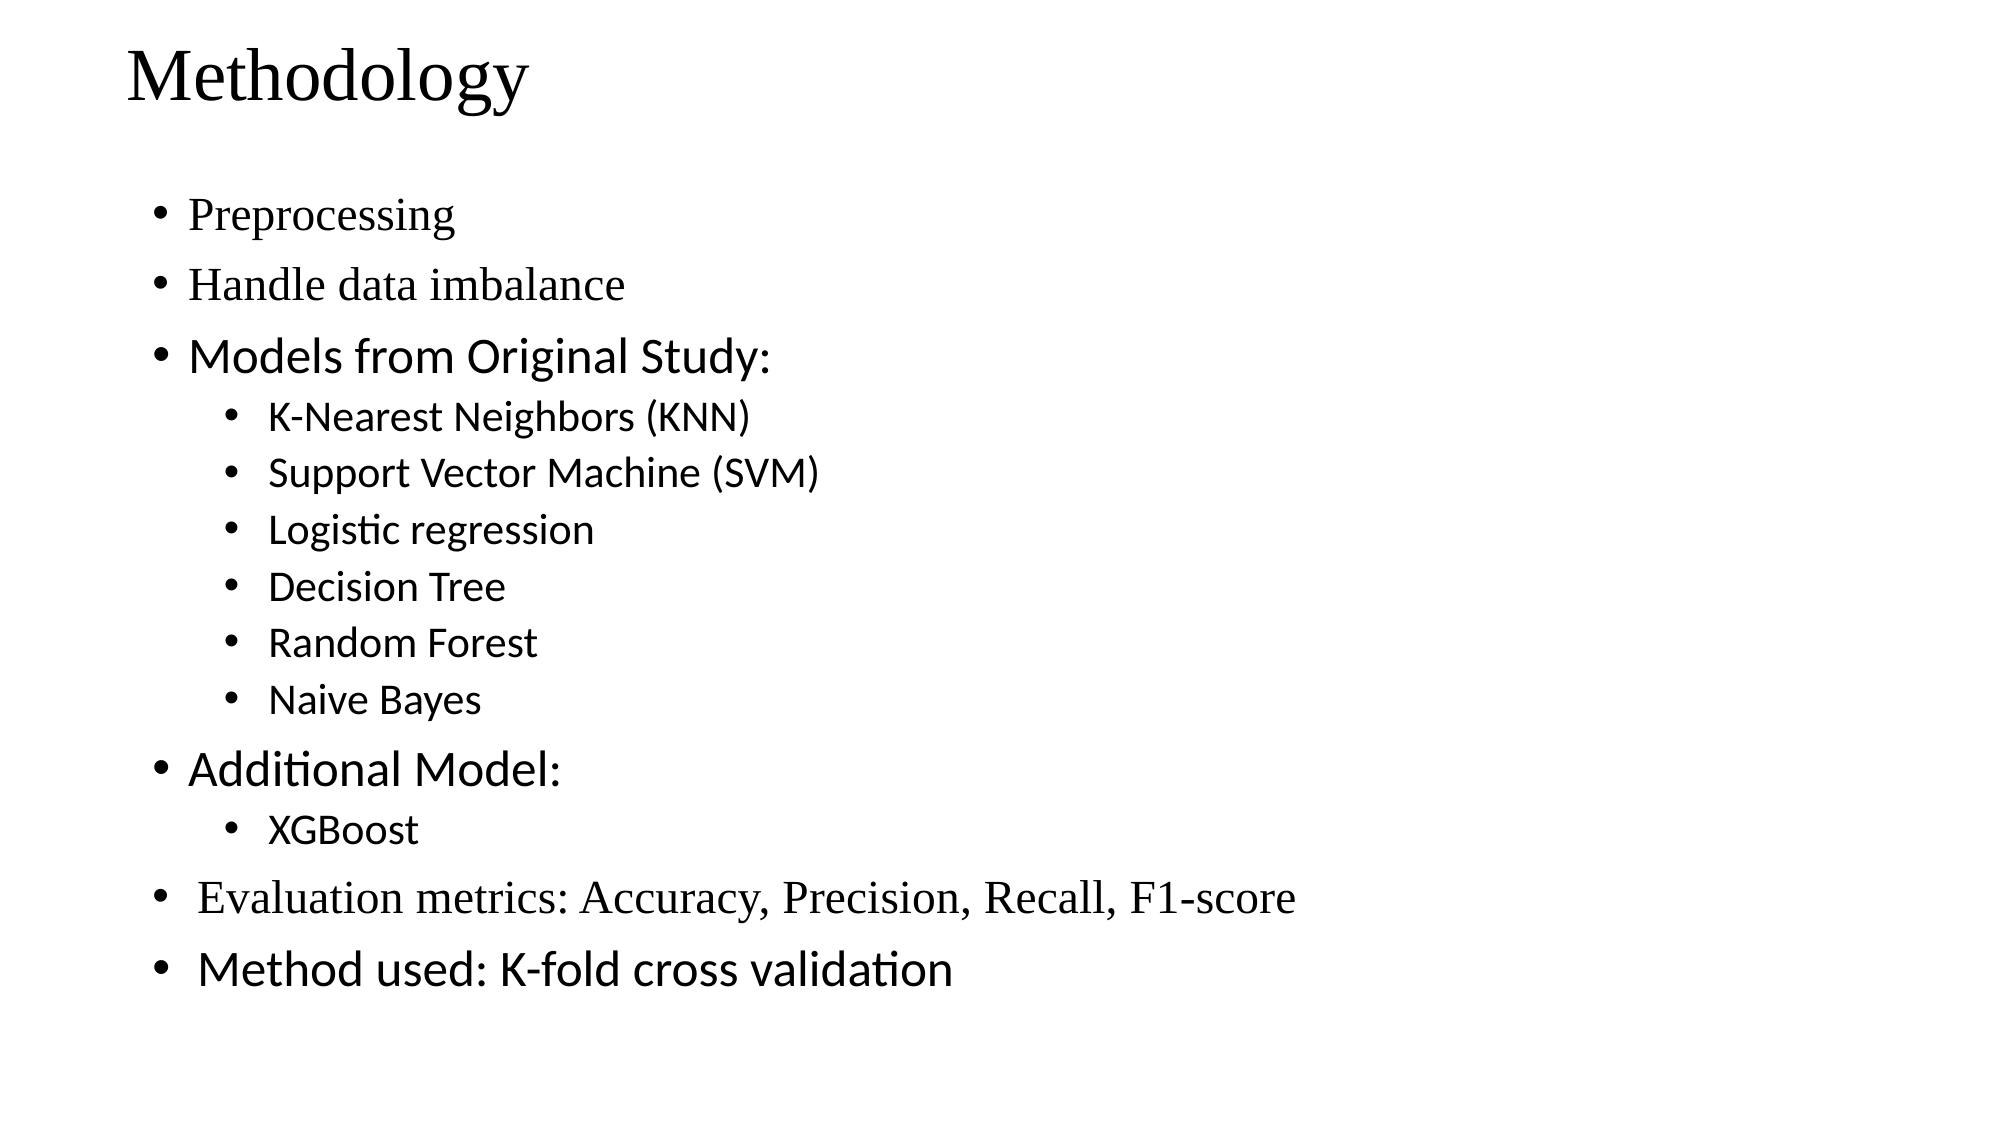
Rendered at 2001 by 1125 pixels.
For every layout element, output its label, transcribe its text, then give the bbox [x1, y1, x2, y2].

title Methodology [111, 0, 1837, 153]
list Preprocessing Handle data imbalance Models from Original Study: K-Nearest Neighbors (KNN) Support Vector Machine (SVM) Logistic regression Decision Tree Random Forest Naive Bayes Additional Model: XGBoost Evaluation metrics: Accuracy, Precision, Recall, F1-score Method used: K-fold cross validation [137, 115, 1863, 1014]
